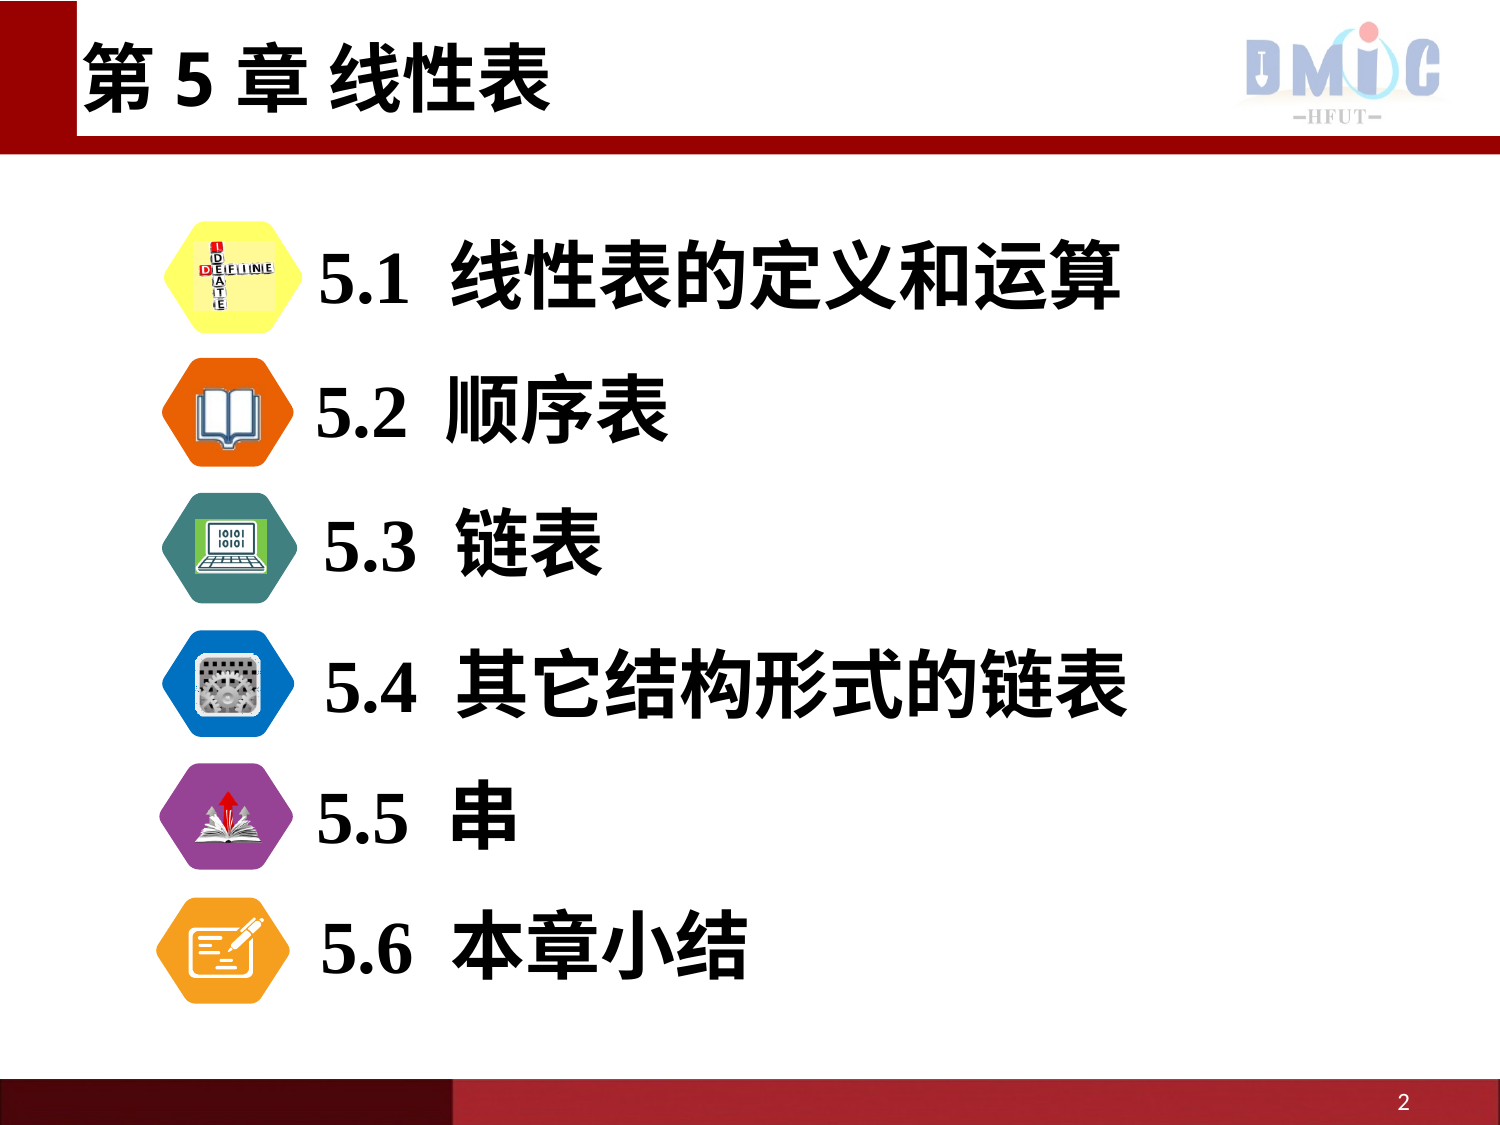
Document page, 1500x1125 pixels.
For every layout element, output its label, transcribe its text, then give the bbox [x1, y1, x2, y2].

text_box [155, 890, 824, 1004]
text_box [130, 760, 707, 870]
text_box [0, 354, 1004, 467]
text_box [0, 488, 1065, 604]
slide_number 2 [1074, 1081, 1425, 1119]
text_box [161, 629, 1264, 738]
title 第5章 线性表 [64, 20, 1500, 130]
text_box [118, 220, 1324, 334]
picture [0, 1079, 1500, 1125]
